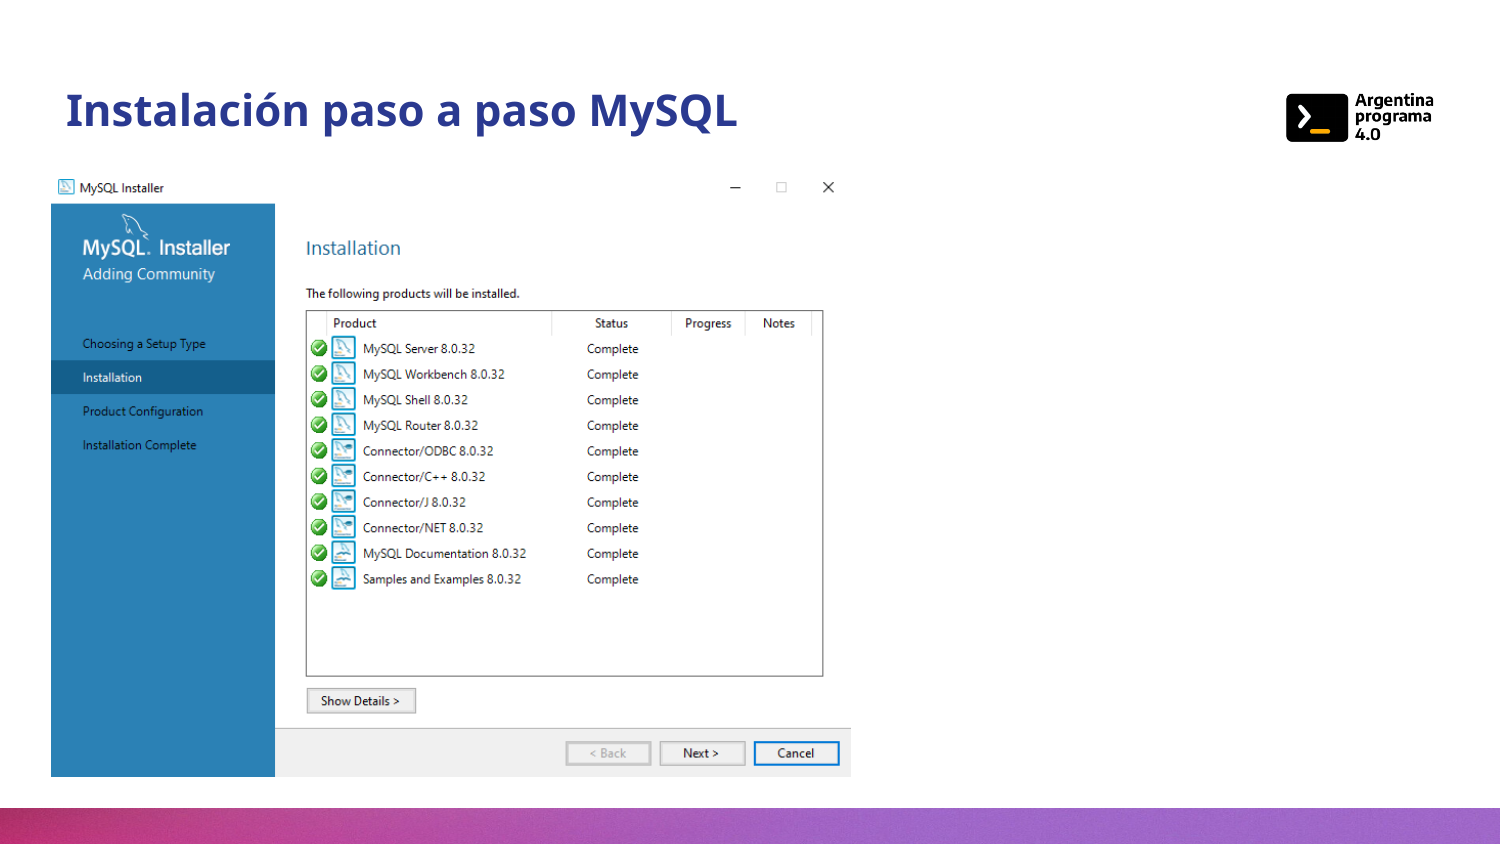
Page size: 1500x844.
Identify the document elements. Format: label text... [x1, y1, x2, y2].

picture [1284, 91, 1436, 144]
title Instalación paso a paso MySQL [51, 67, 1224, 167]
picture [50, 177, 851, 777]
picture [0, 808, 1500, 844]
